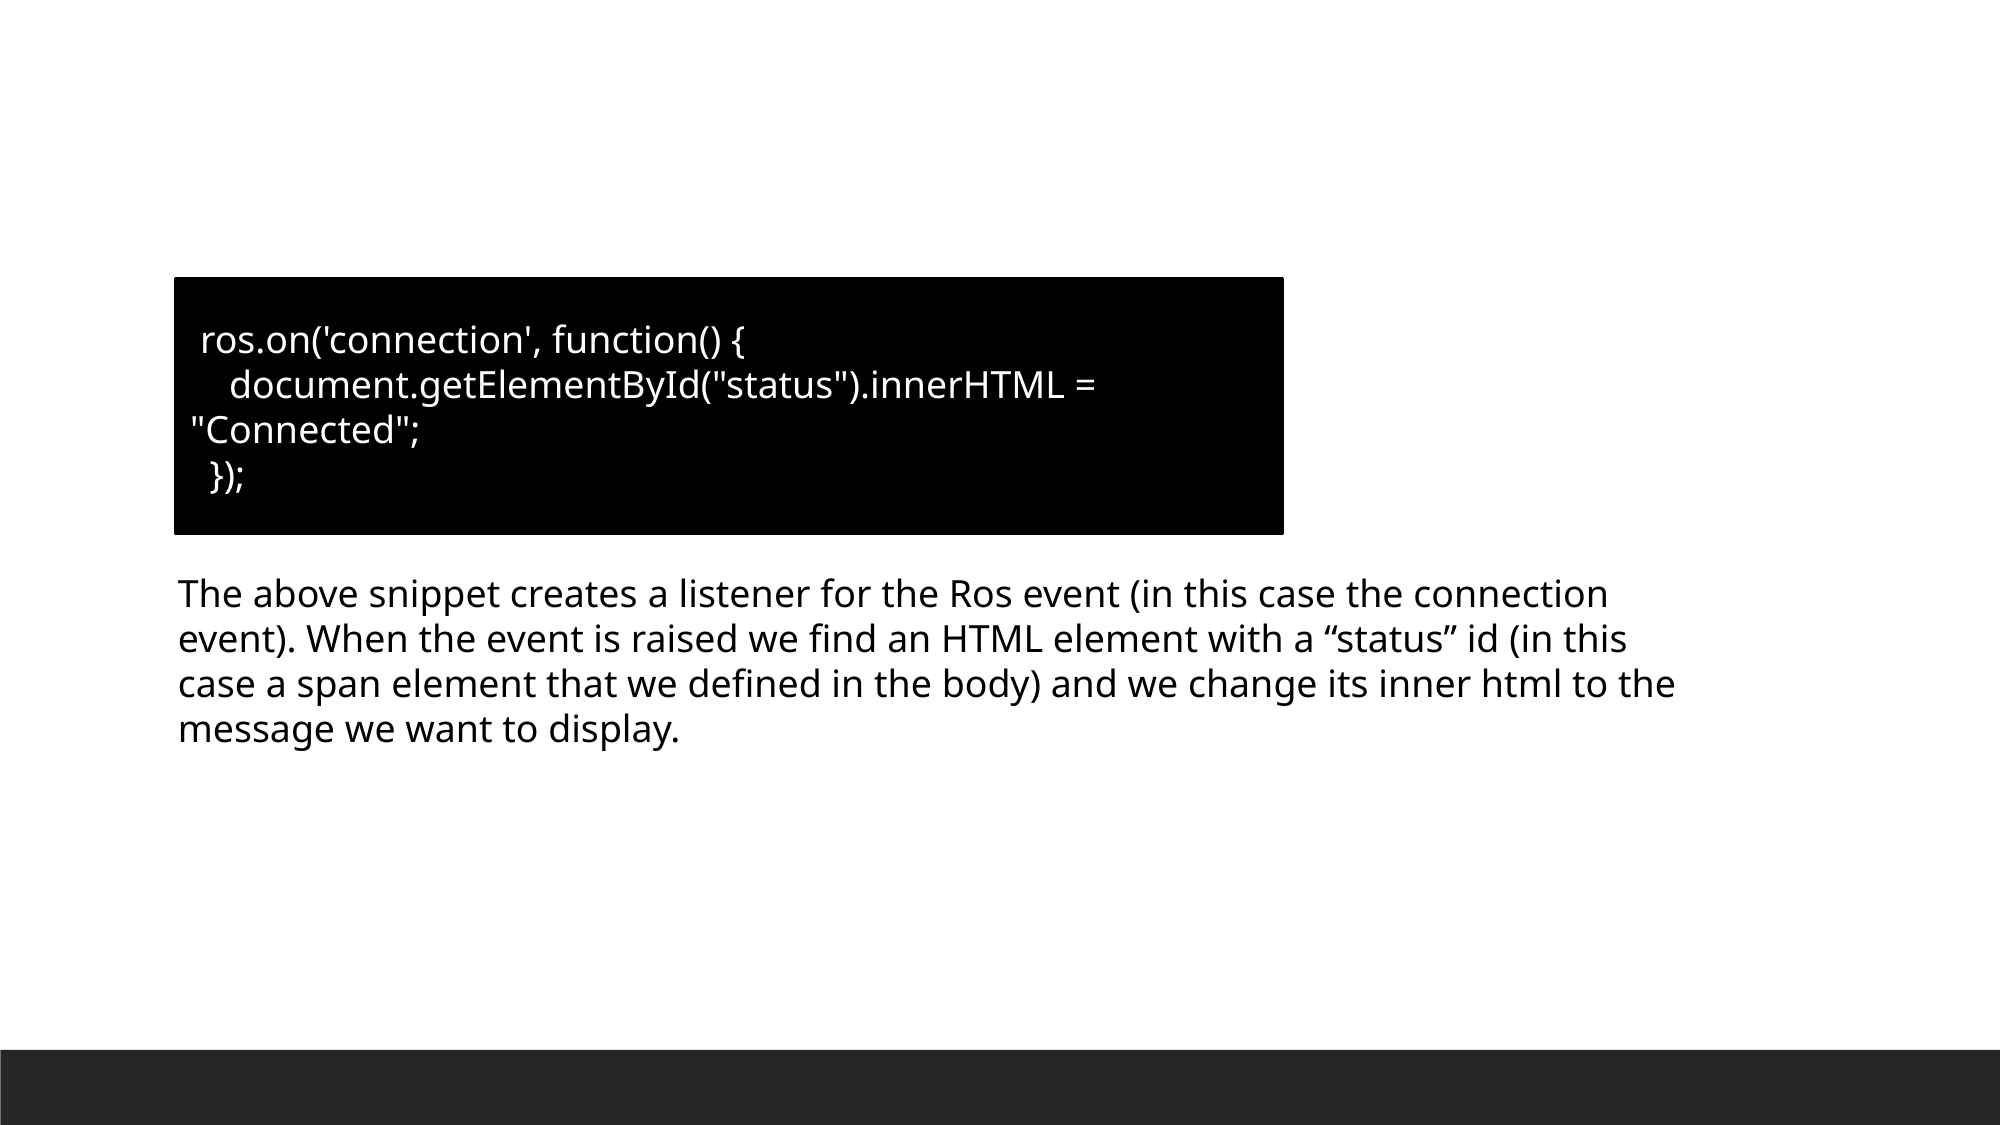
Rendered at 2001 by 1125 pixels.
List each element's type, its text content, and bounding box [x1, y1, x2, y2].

text_box The above snippet creates a listener for the Ros event (in this case the connection event). When the event is raised we find an HTML element with a “status” id (in this case a span element that we defined in the body) and we change its inner html to the message we want to display. [163, 562, 1702, 758]
text_box ros.on('connection', function() { document.getElementById("status").innerHTML = "Connected"; }); [174, 277, 1284, 535]
